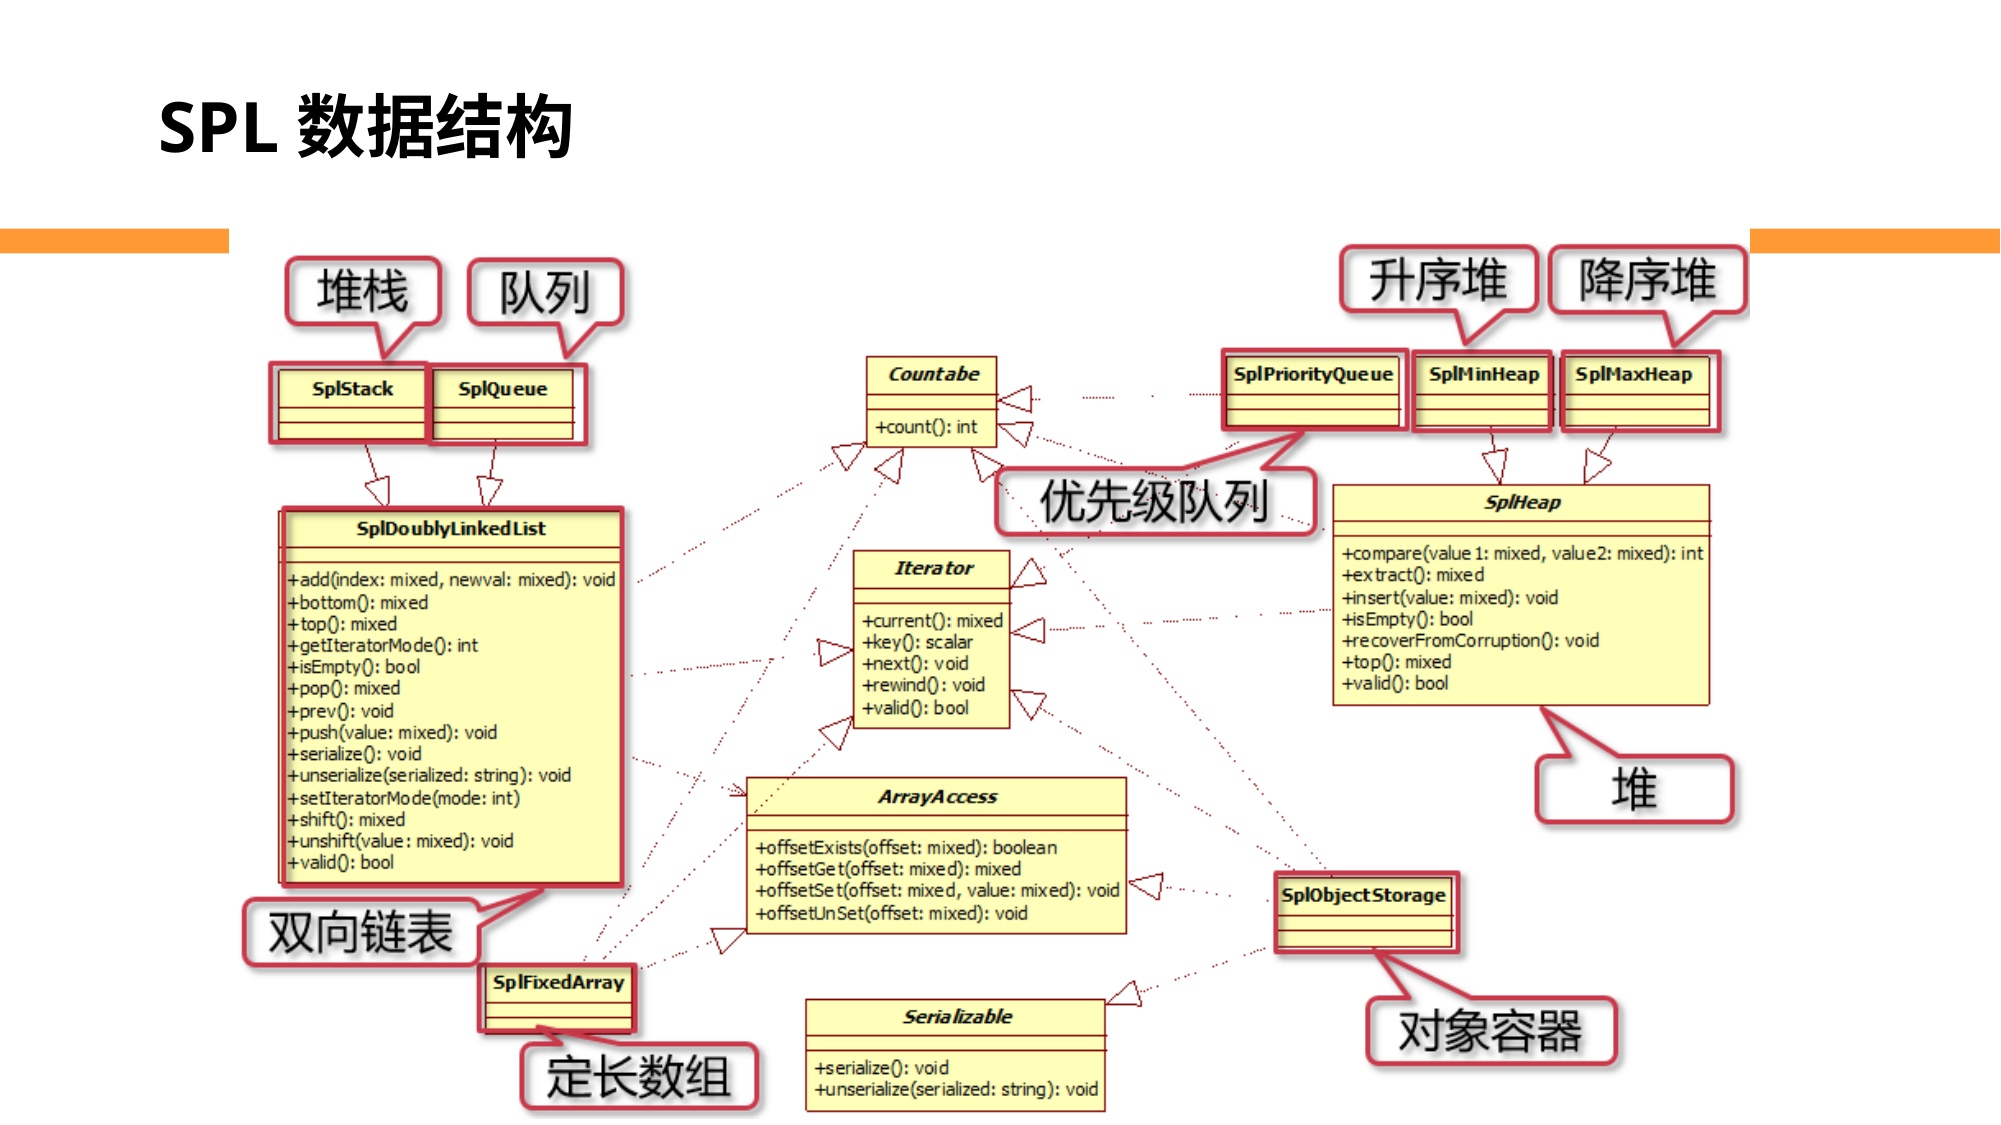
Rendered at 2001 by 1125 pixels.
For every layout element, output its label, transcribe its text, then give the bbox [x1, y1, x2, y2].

list SPL数据结构 [149, 84, 1388, 198]
picture [228, 227, 1751, 1119]
